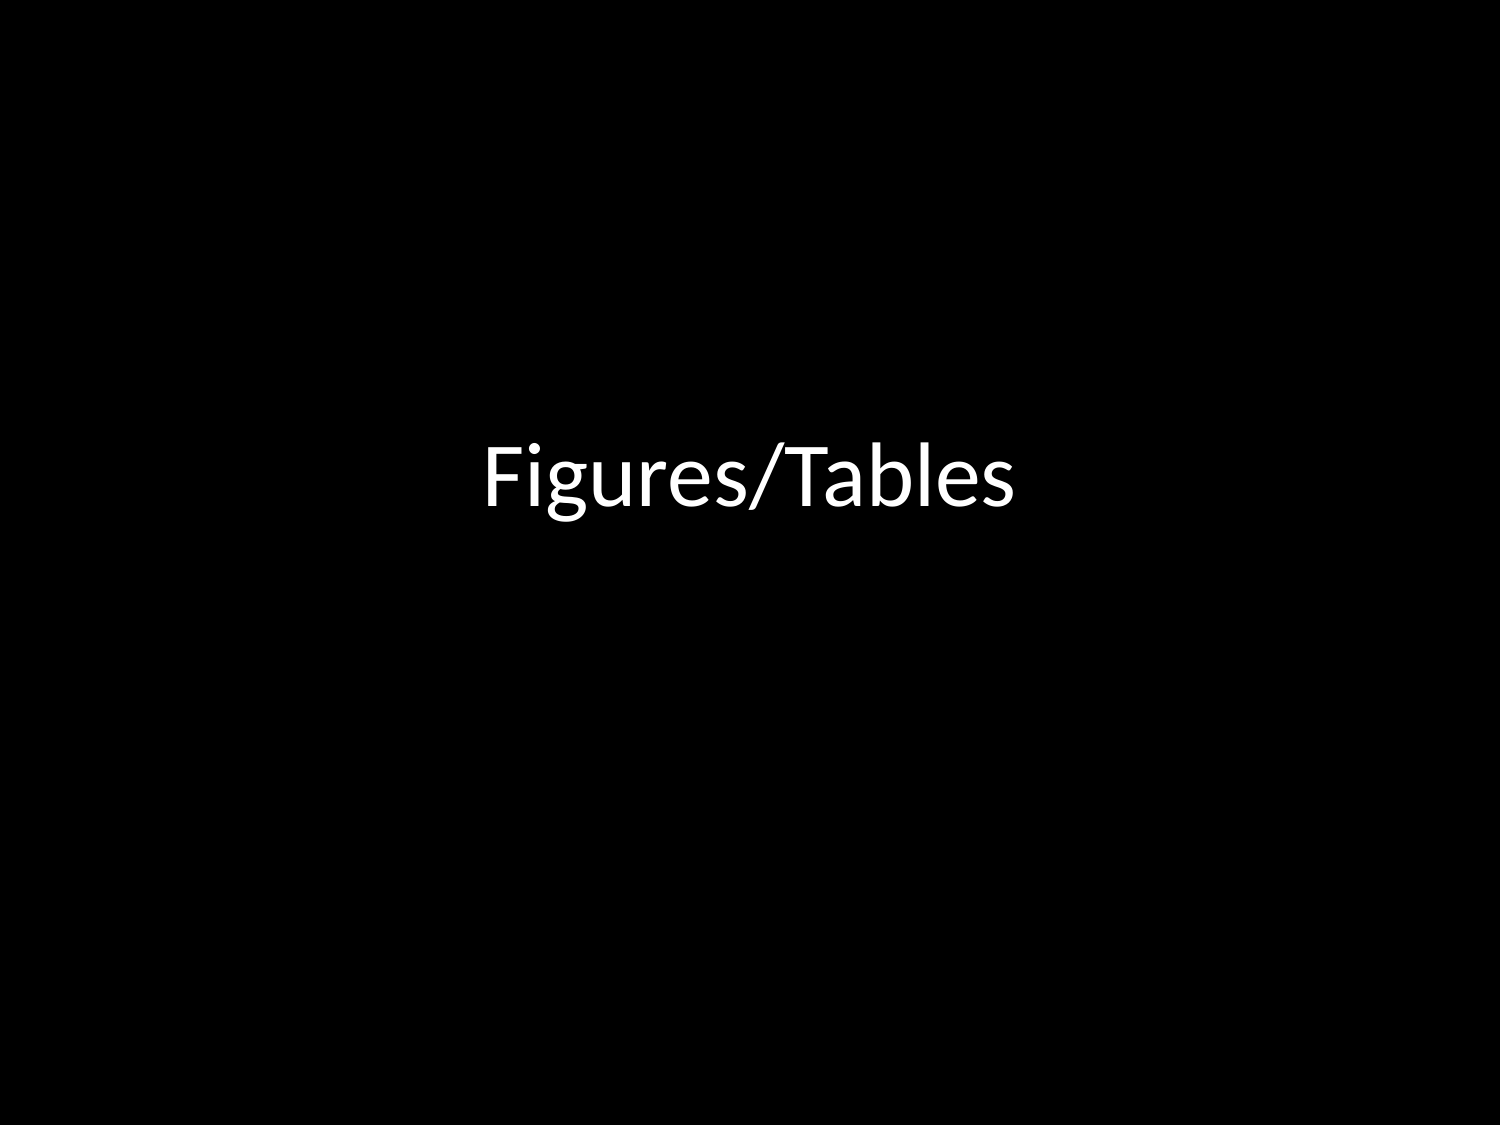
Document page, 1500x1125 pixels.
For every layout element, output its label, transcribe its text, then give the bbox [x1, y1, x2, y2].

title Figures/Tables [112, 349, 1388, 591]
